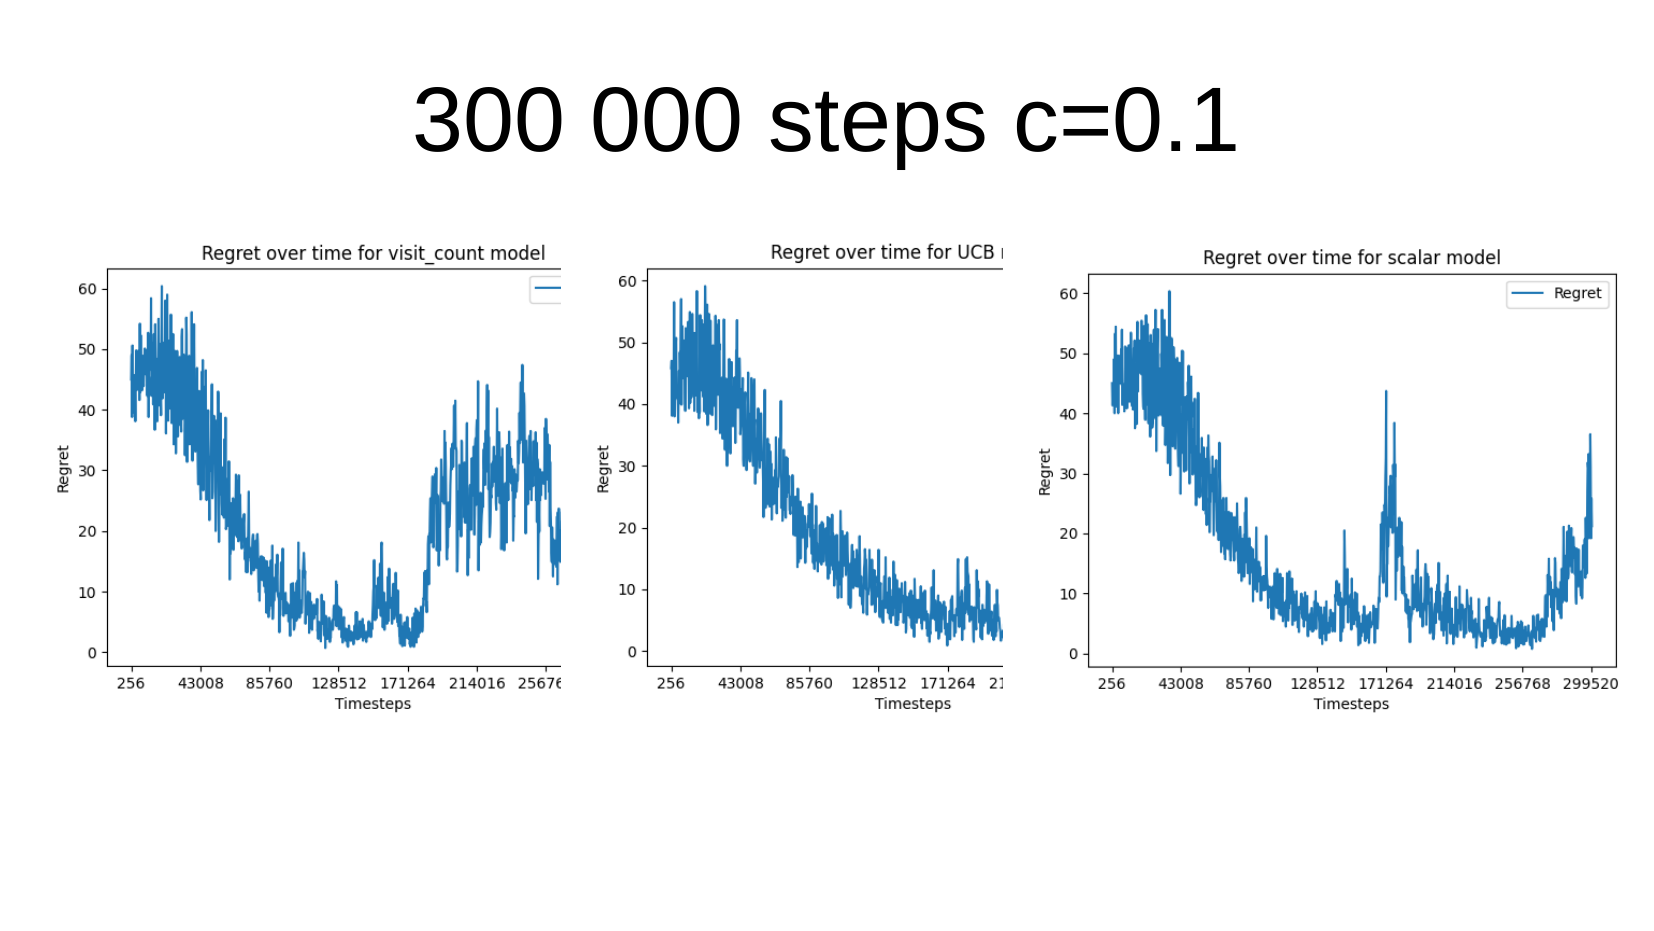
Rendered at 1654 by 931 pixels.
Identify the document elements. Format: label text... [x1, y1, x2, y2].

text_box 300 000 steps c=0.1 [82, 37, 1571, 193]
picture [20, 206, 1654, 723]
